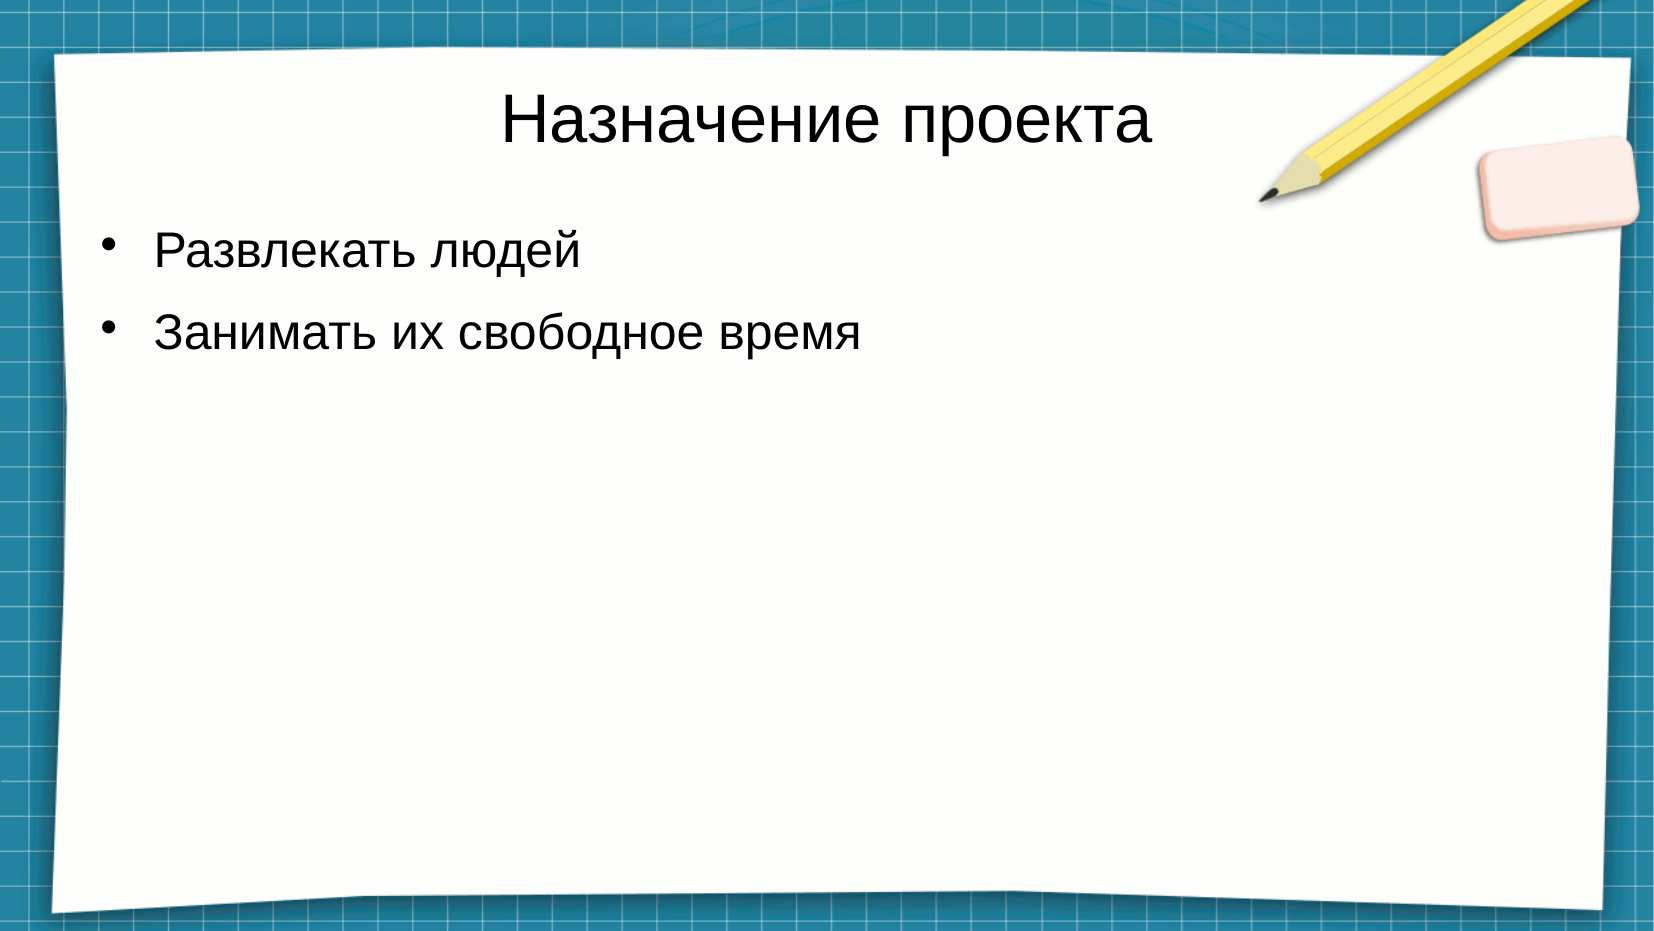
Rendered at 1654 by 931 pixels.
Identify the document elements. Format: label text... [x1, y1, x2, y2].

picture [0, 0, 1654, 931]
title Назначение проекта [82, 37, 1571, 193]
list Развлекать людей Занимать их свободное время [82, 217, 1571, 757]
